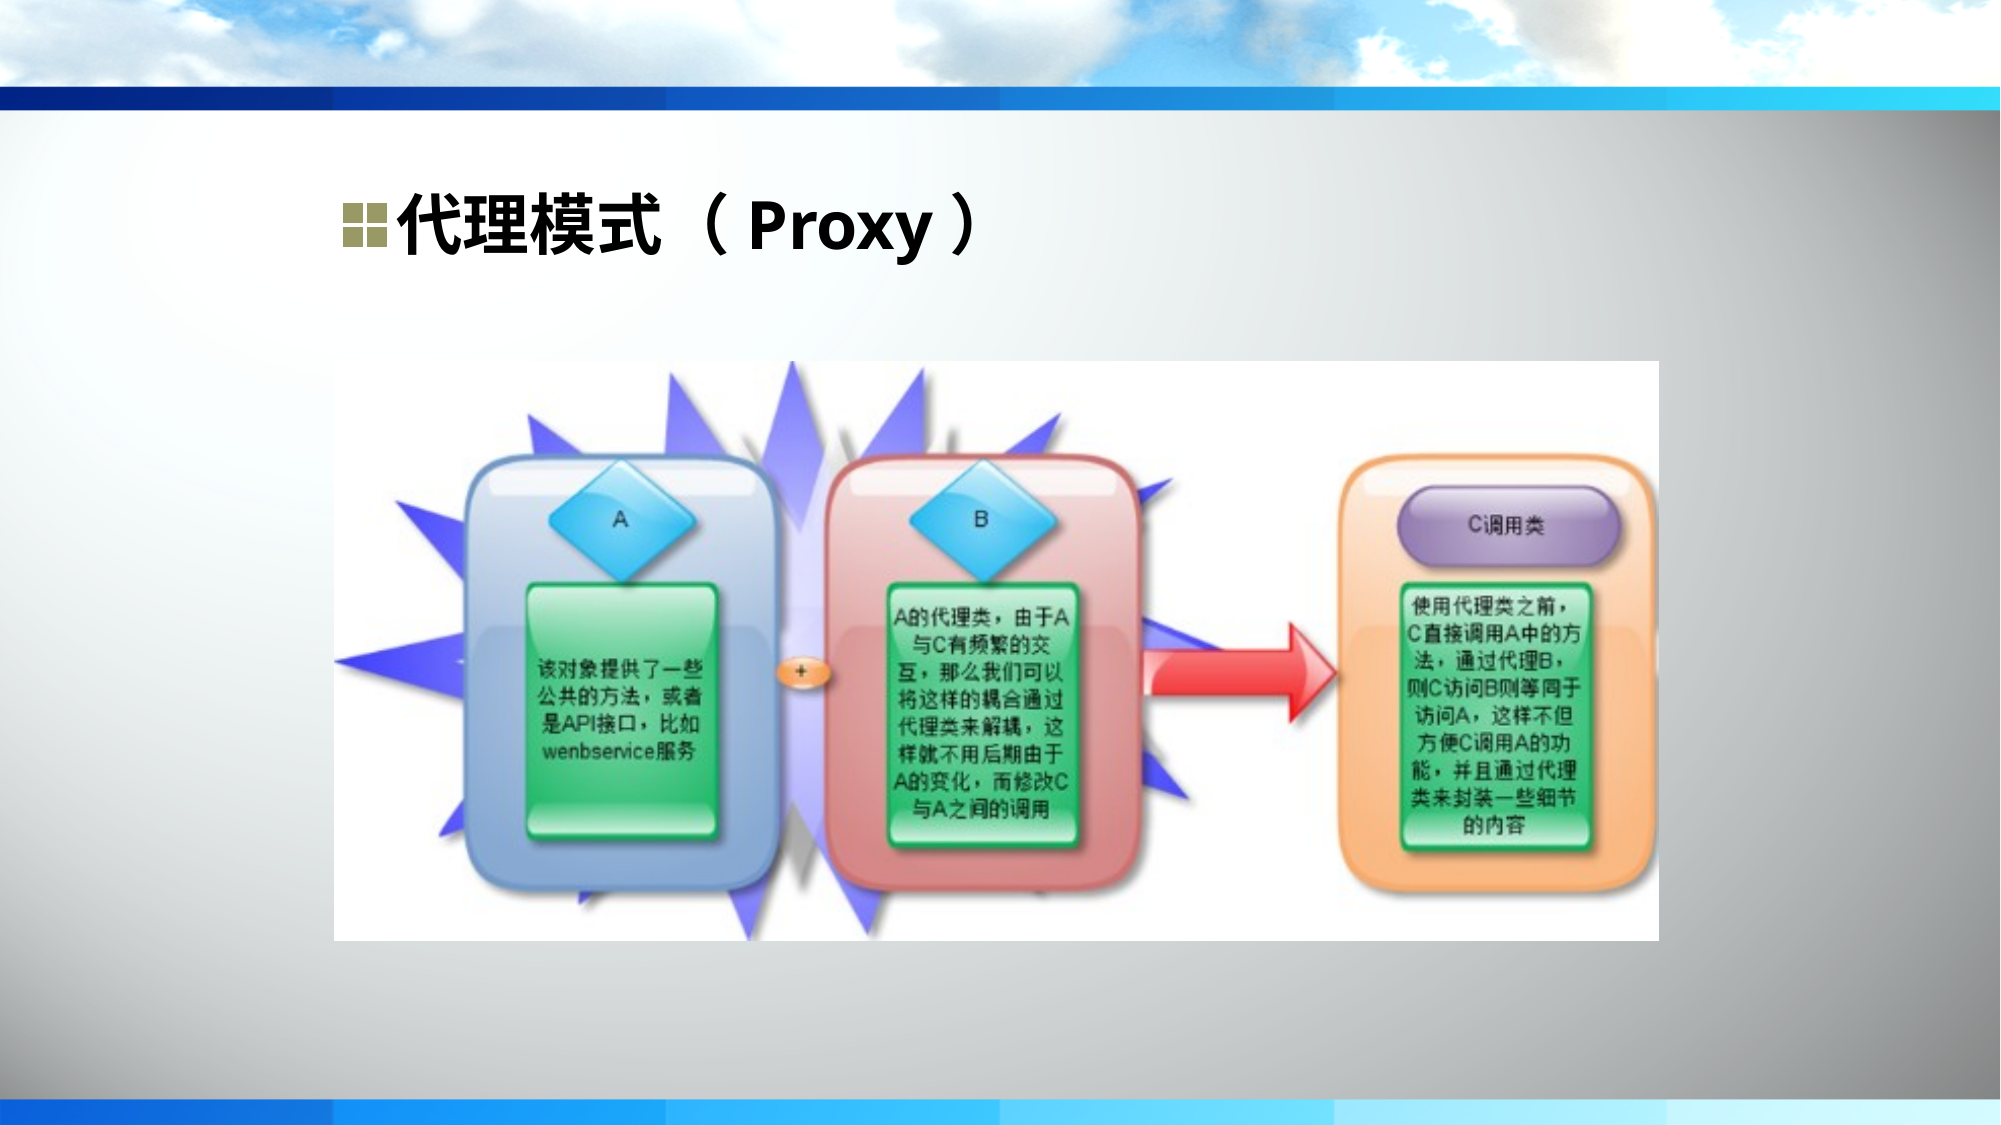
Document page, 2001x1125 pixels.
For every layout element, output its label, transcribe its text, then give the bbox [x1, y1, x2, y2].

picture [0, 0, 2001, 1125]
list 代理模式（Proxy） [324, 175, 1709, 1055]
